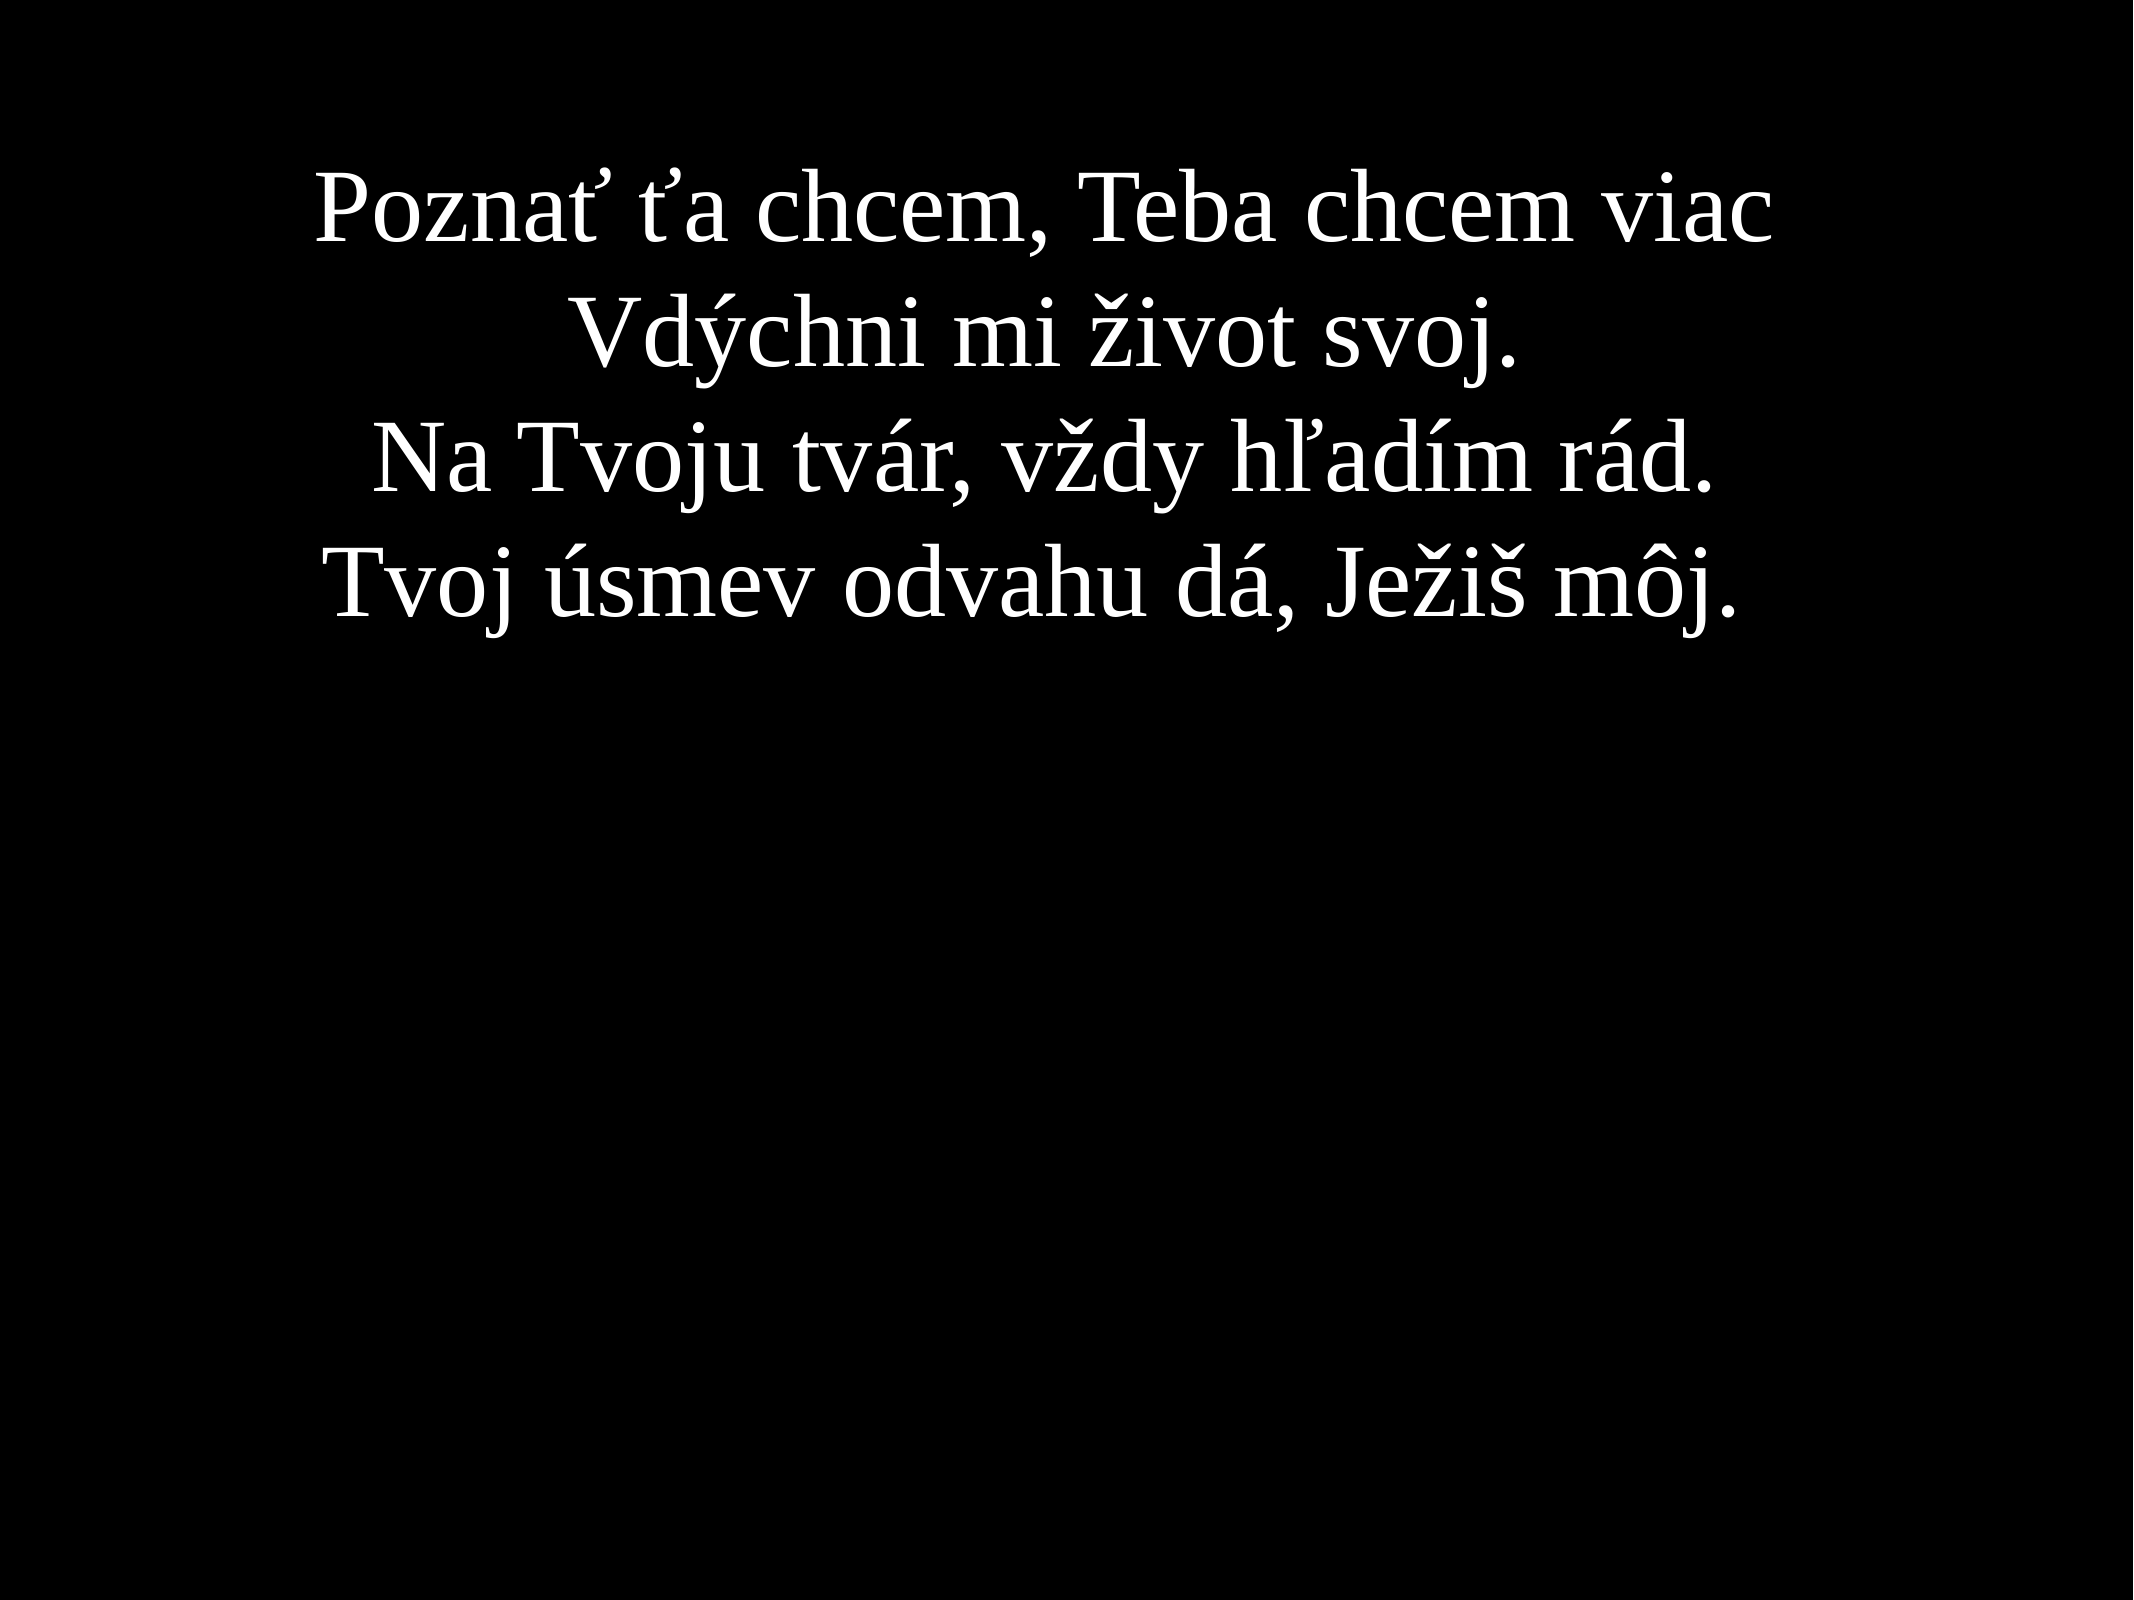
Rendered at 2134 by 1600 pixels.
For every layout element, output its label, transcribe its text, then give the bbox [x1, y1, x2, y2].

text_box Poznať ťa chcem, Teba chcem viac Vdýchni mi život svoj. Na Tvoju tvár, vždy hľadím rád. Tvoj úsmev odvahu dá, Ježiš môj. [187, 0, 1904, 846]
